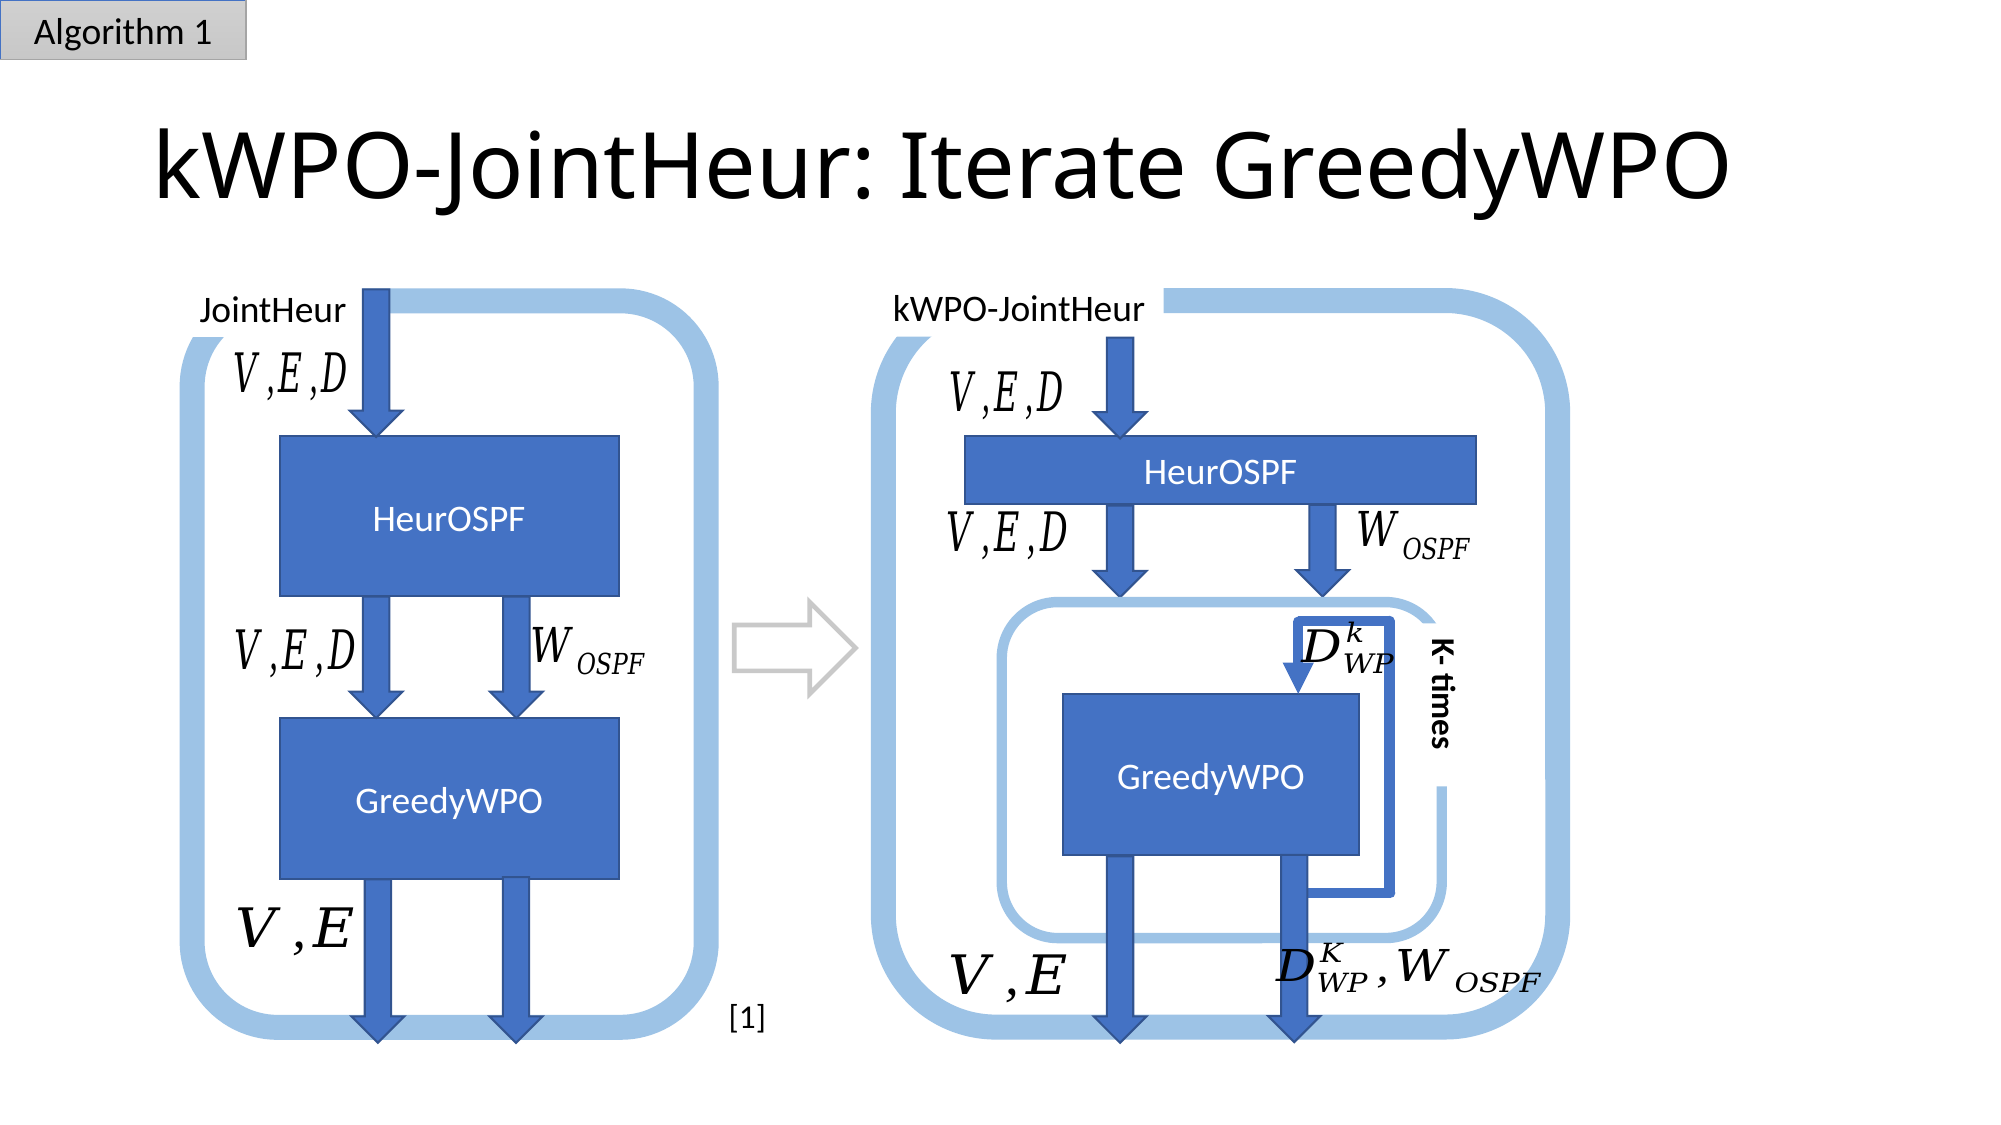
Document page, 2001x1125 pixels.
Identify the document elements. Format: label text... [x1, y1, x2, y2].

text_box [1000, 601, 1443, 940]
text_box [1280, 853, 1309, 978]
text_box [1293, 503, 1352, 598]
text_box [1091, 855, 1149, 1045]
text_box [1091, 336, 1149, 441]
text_box GreedyWPO [279, 717, 620, 880]
text_box Algorithm 1 [0, 0, 247, 60]
text_box HeurOSPF [964, 435, 1477, 505]
text_box [487, 595, 546, 720]
text_box [733, 599, 858, 697]
text_box [381, 299, 708, 1029]
text_box [347, 288, 406, 439]
text_box JointHeur [183, 277, 363, 337]
text_box [349, 878, 407, 1045]
title kWPO-JointHeur: Iterate GreedyWPO [137, 59, 1863, 278]
text_box [347, 595, 406, 720]
text_box [1] [714, 987, 784, 1043]
text_box K- times [1418, 623, 1473, 787]
text_box kWPO-JointHeur [874, 276, 1164, 337]
text_box [882, 299, 1559, 1029]
text_box HeurOSPF [279, 435, 620, 597]
text_box [1091, 504, 1149, 599]
text_box [191, 337, 372, 1029]
text_box [1265, 974, 1323, 1044]
text_box [487, 876, 545, 1045]
text_box [380, 597, 512, 717]
text_box [1285, 951, 1308, 979]
